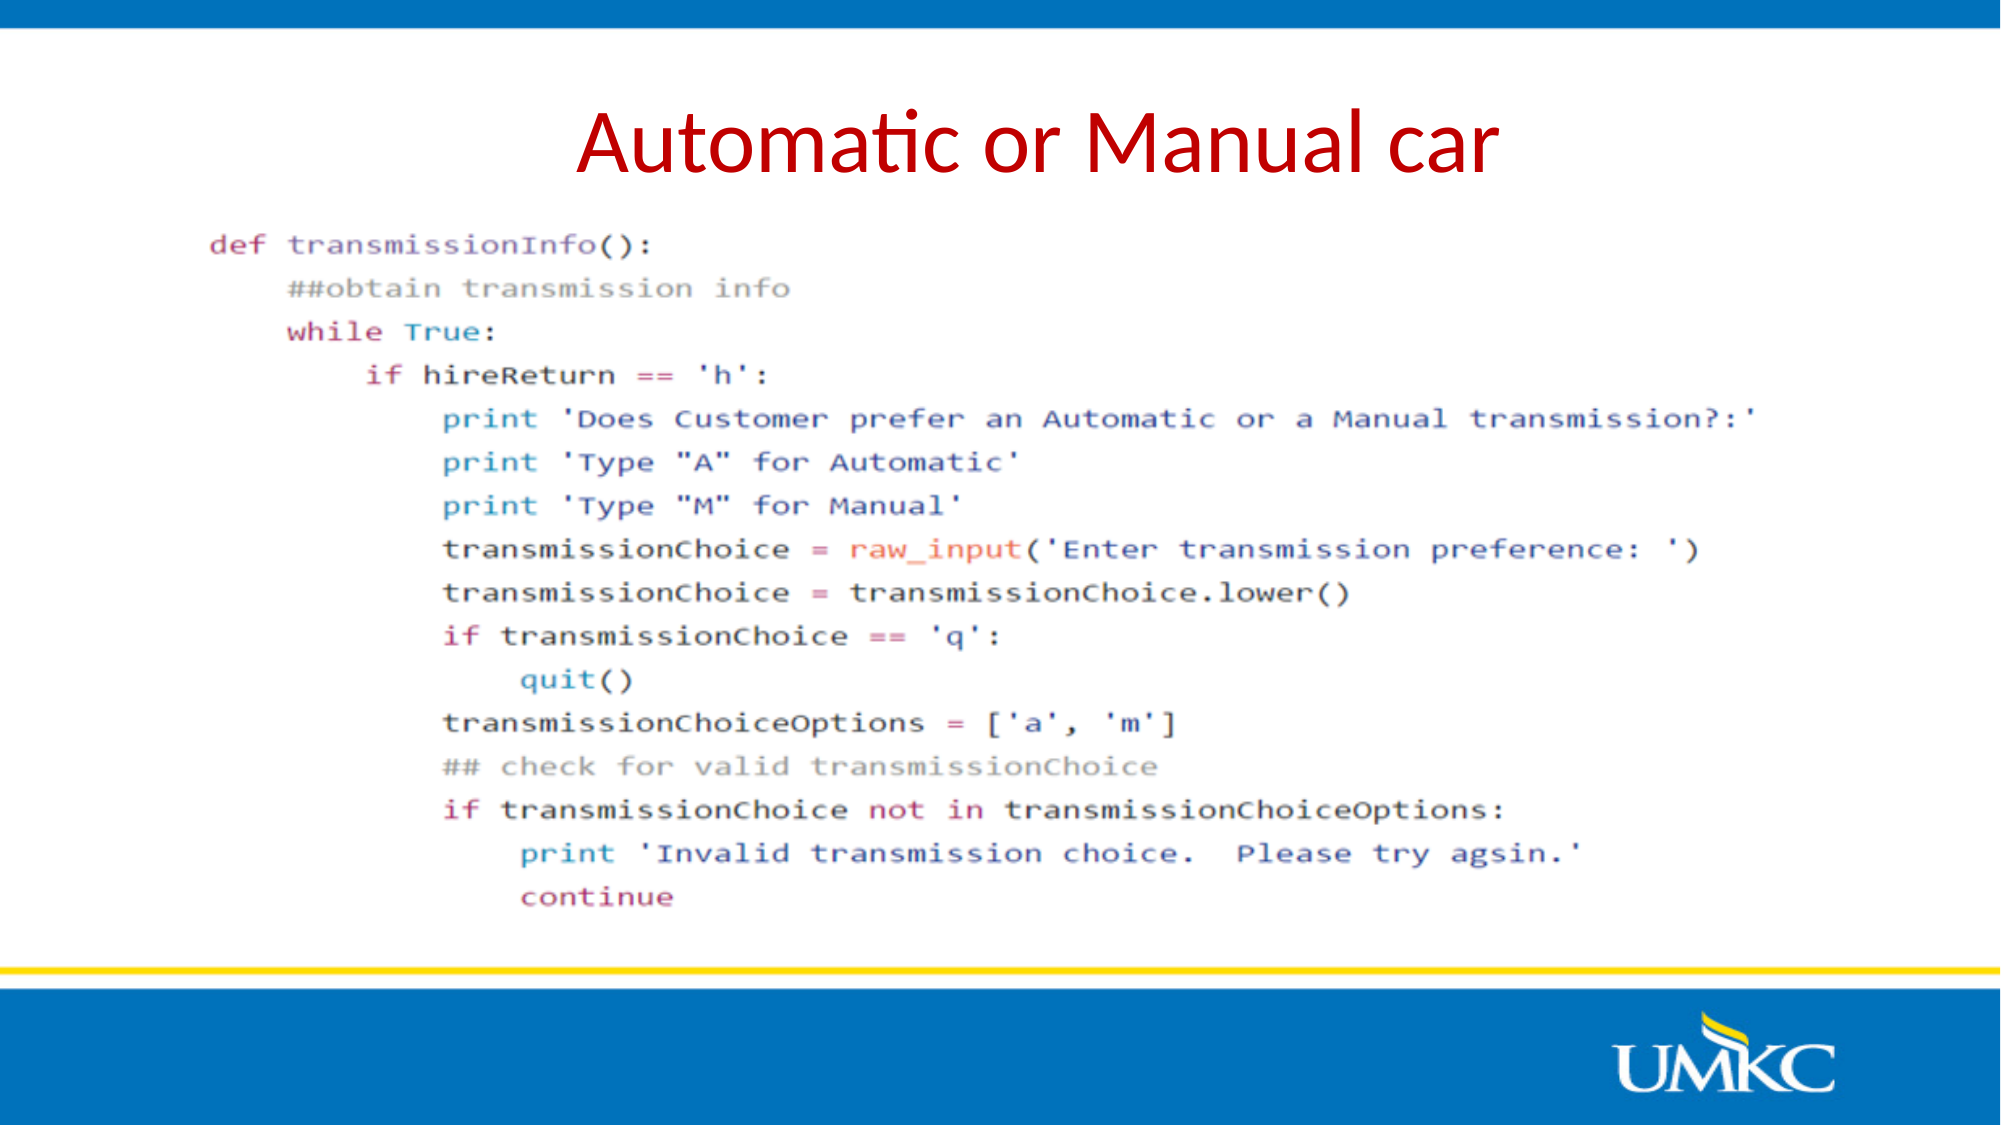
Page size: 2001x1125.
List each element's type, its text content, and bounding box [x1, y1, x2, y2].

picture [0, 0, 2001, 1125]
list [192, 232, 1765, 930]
title Automatic or Manual car [78, 74, 2000, 276]
